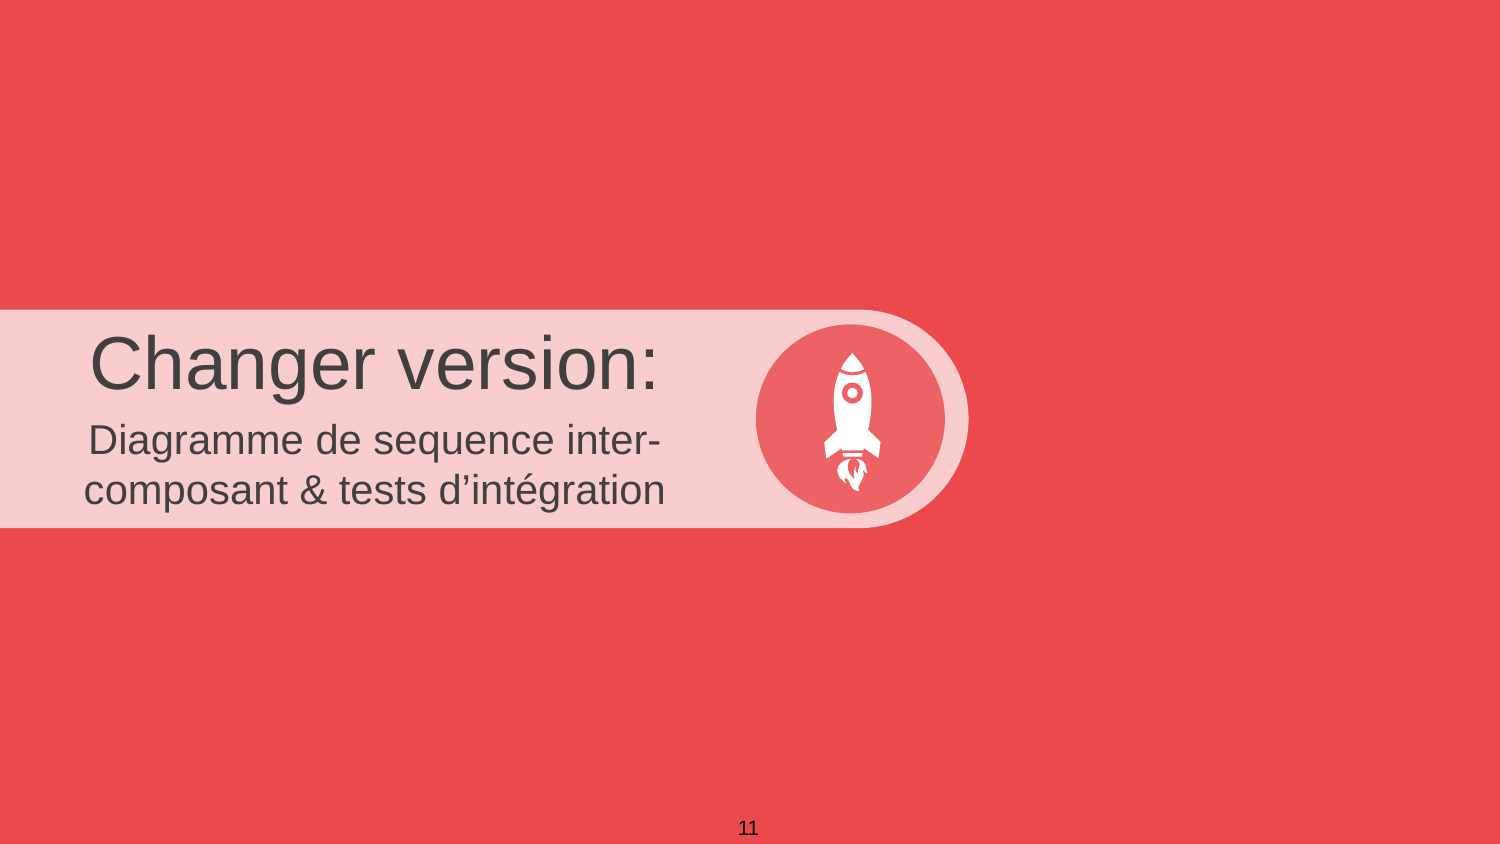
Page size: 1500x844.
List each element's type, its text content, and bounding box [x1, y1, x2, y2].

text_box [822, 351, 883, 494]
list Changer version: Diagramme de sequence inter-composant & tests d’intégration [0, 315, 750, 513]
text_box 11 [723, 807, 777, 844]
